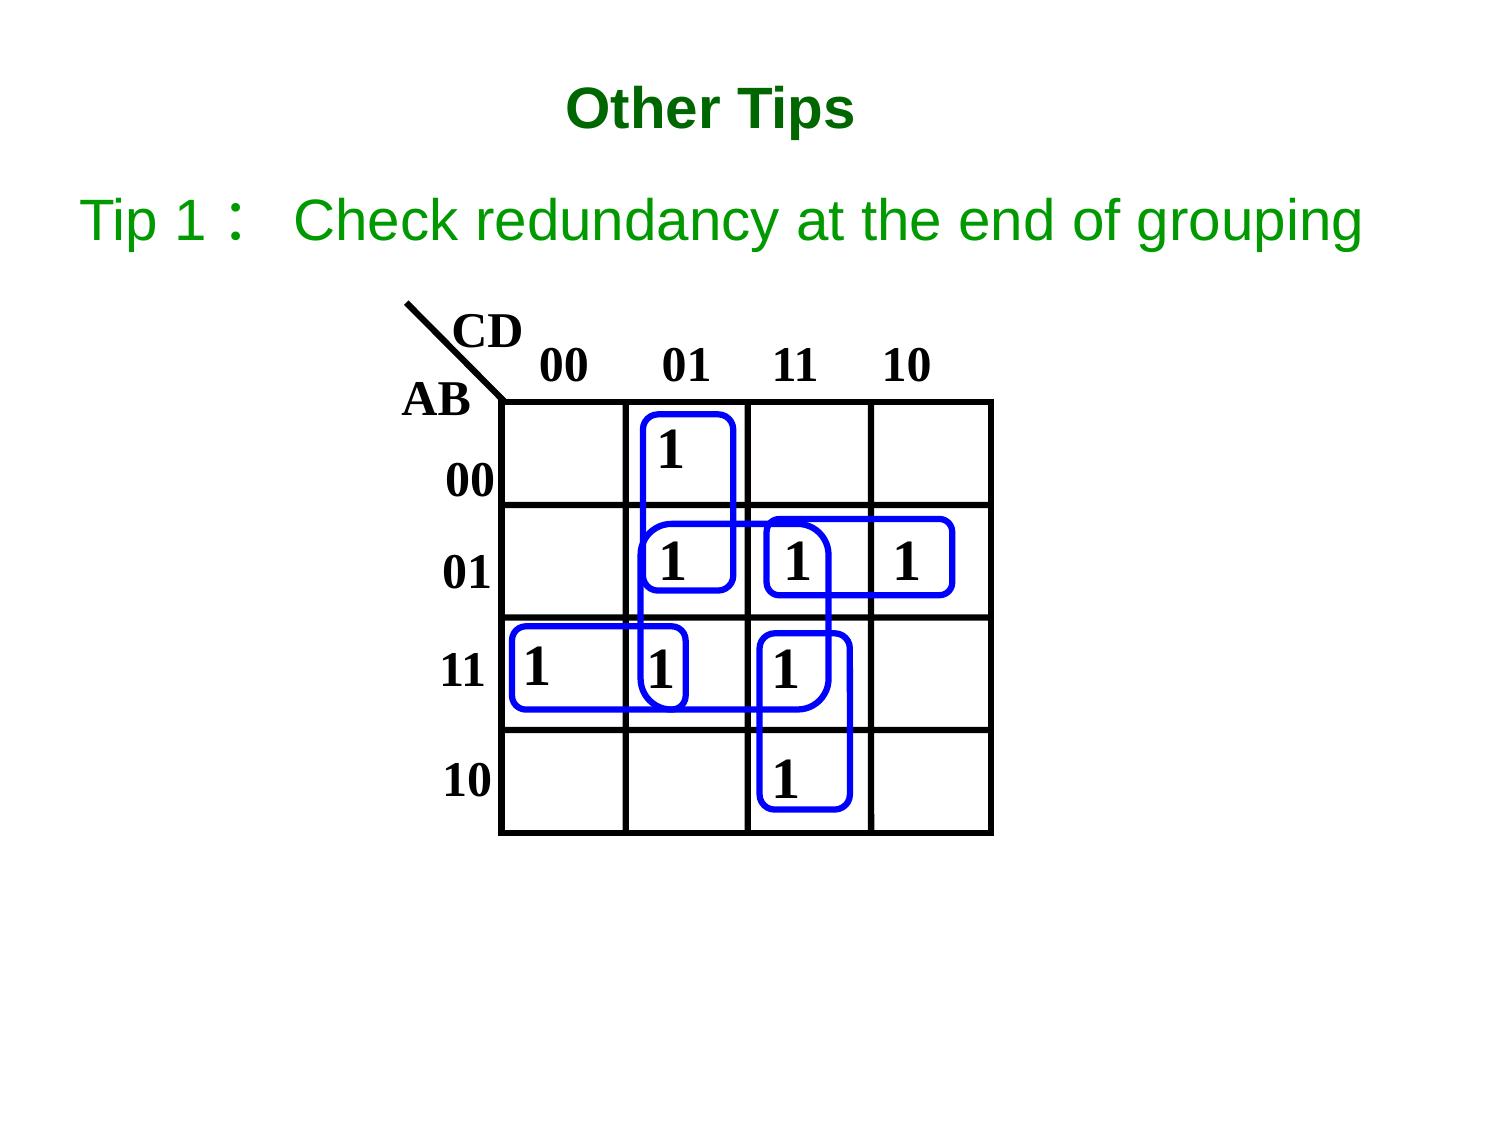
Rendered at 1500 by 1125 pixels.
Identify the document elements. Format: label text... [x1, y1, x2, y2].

text_box Tip 1：Check redundancy at the end of grouping [64, 174, 1438, 260]
text_box Other Tips [550, 62, 872, 148]
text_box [386, 289, 994, 836]
